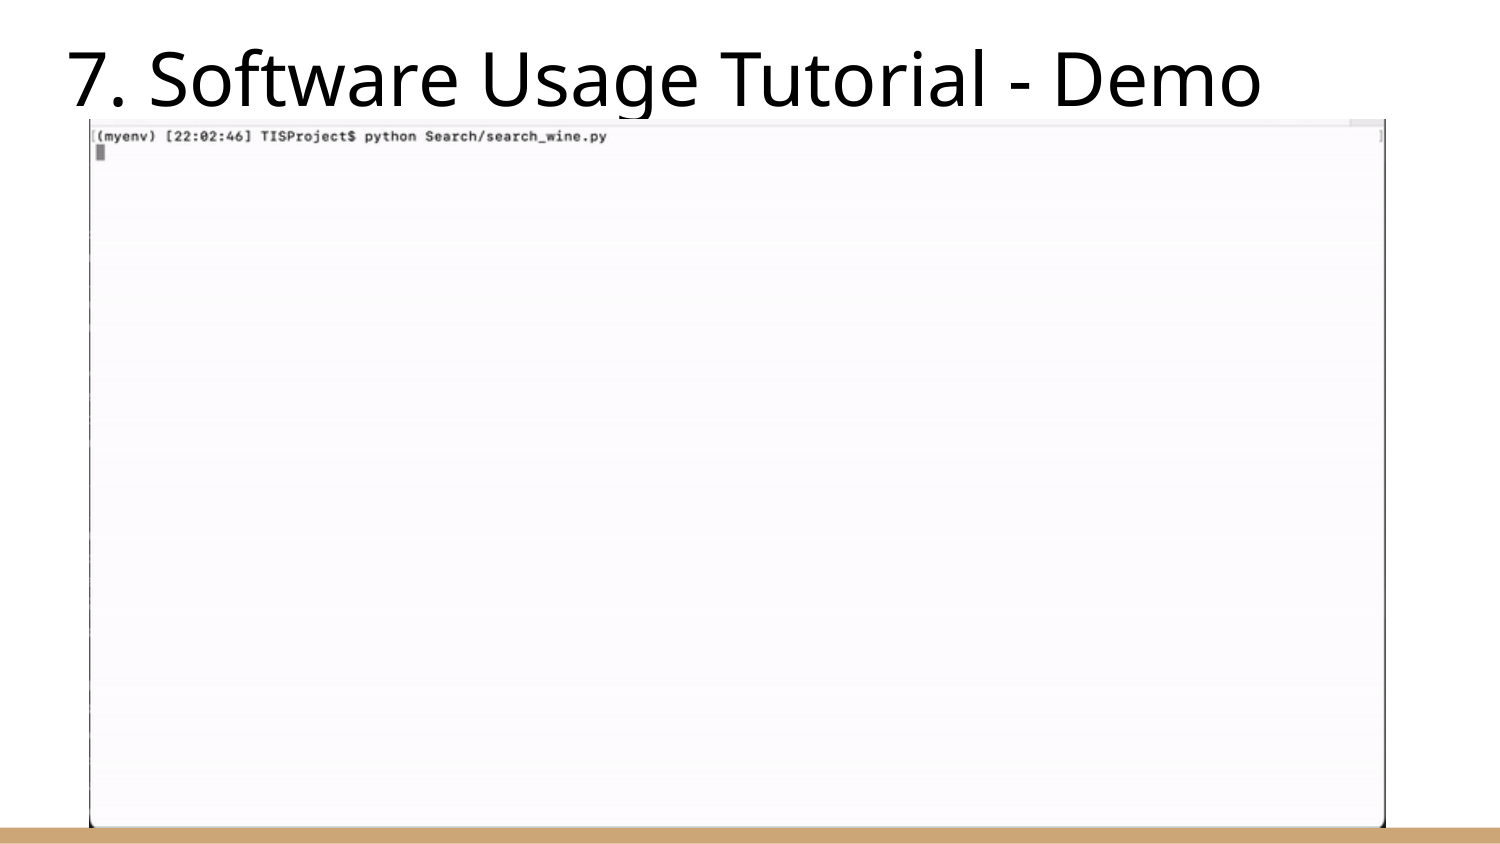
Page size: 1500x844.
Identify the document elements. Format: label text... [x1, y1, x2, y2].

title 7. Software Usage Tutorial - Demo [51, 0, 1449, 137]
picture [89, 119, 1386, 828]
